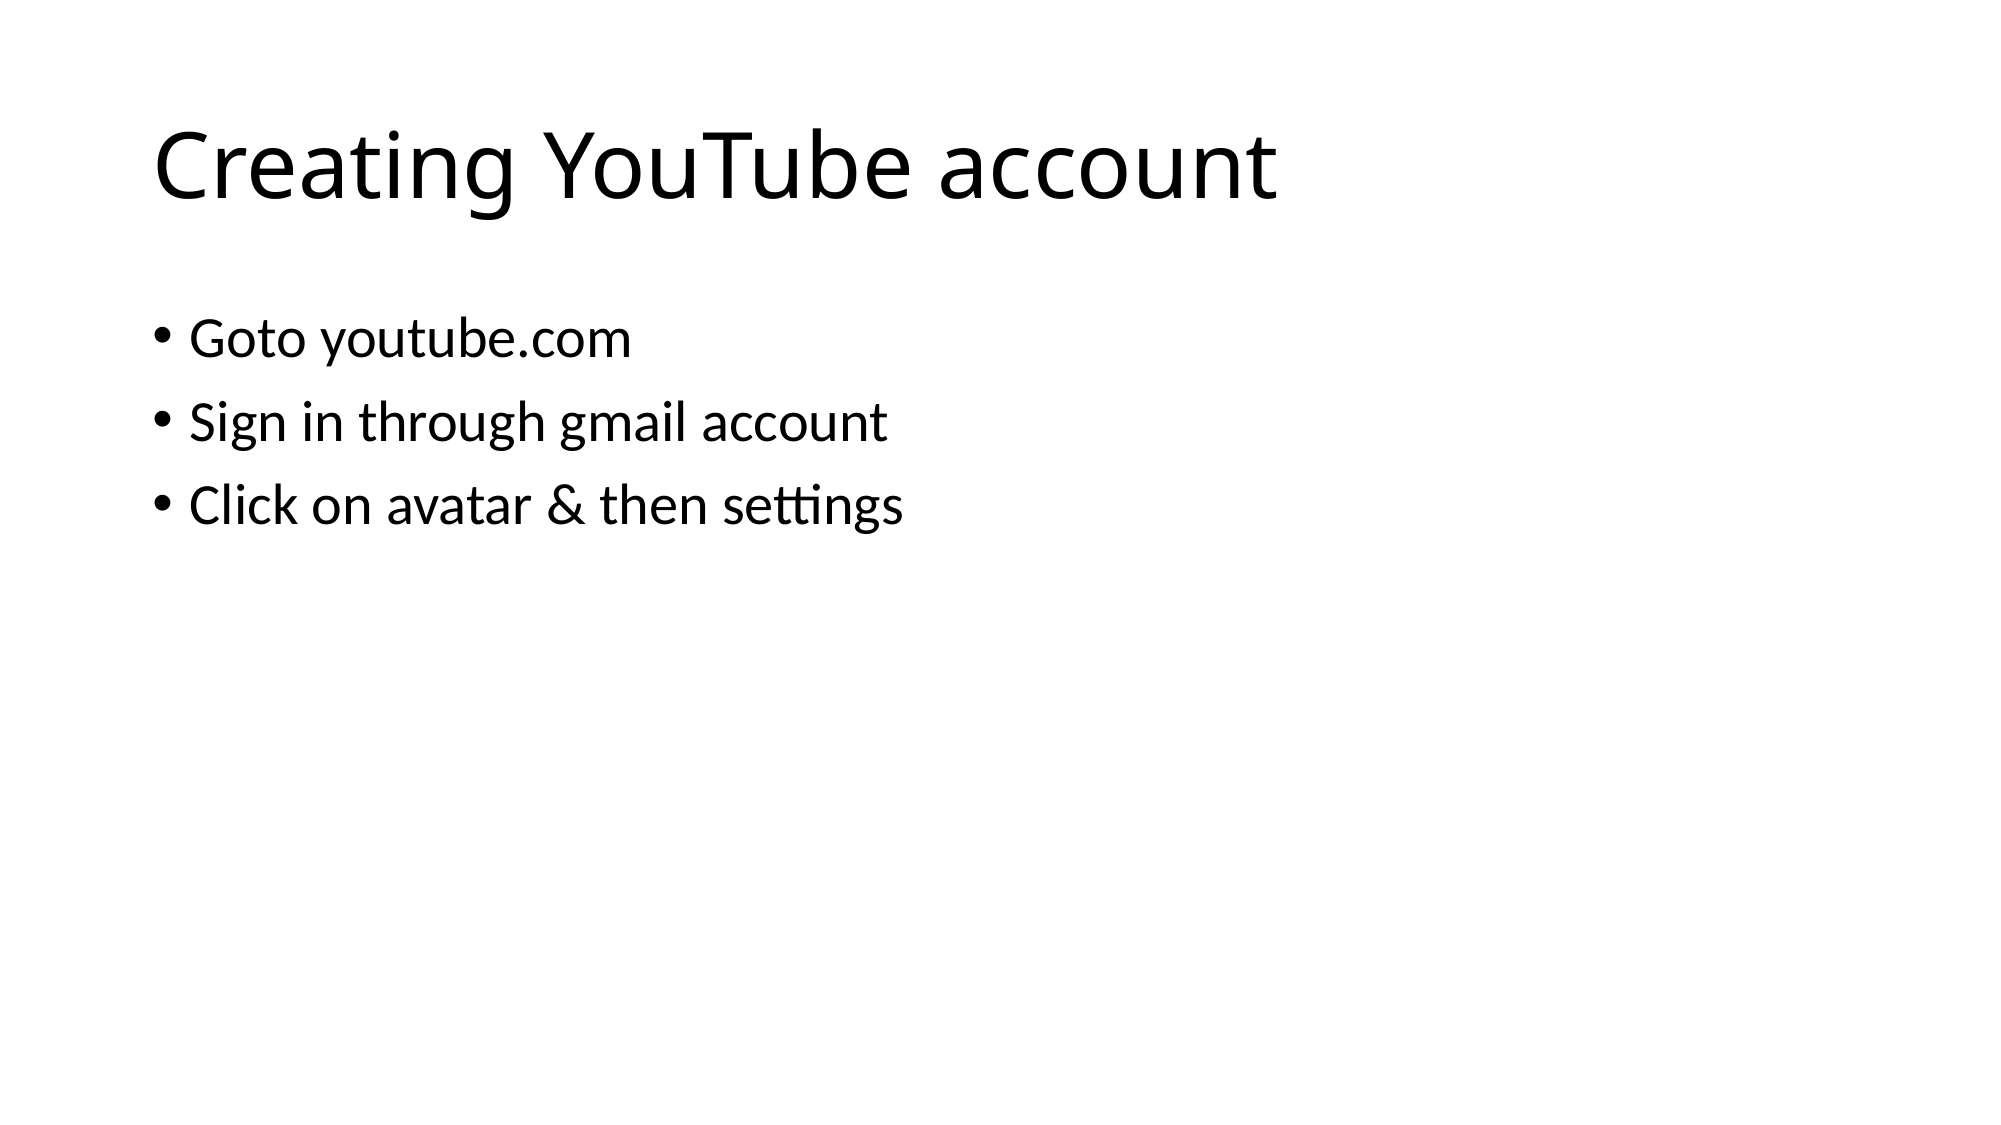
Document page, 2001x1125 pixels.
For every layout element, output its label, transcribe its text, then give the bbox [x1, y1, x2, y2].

title Creating YouTube account [137, 59, 1863, 278]
list Goto youtube.com Sign in through gmail account Click on avatar & then settings [137, 299, 1863, 1014]
